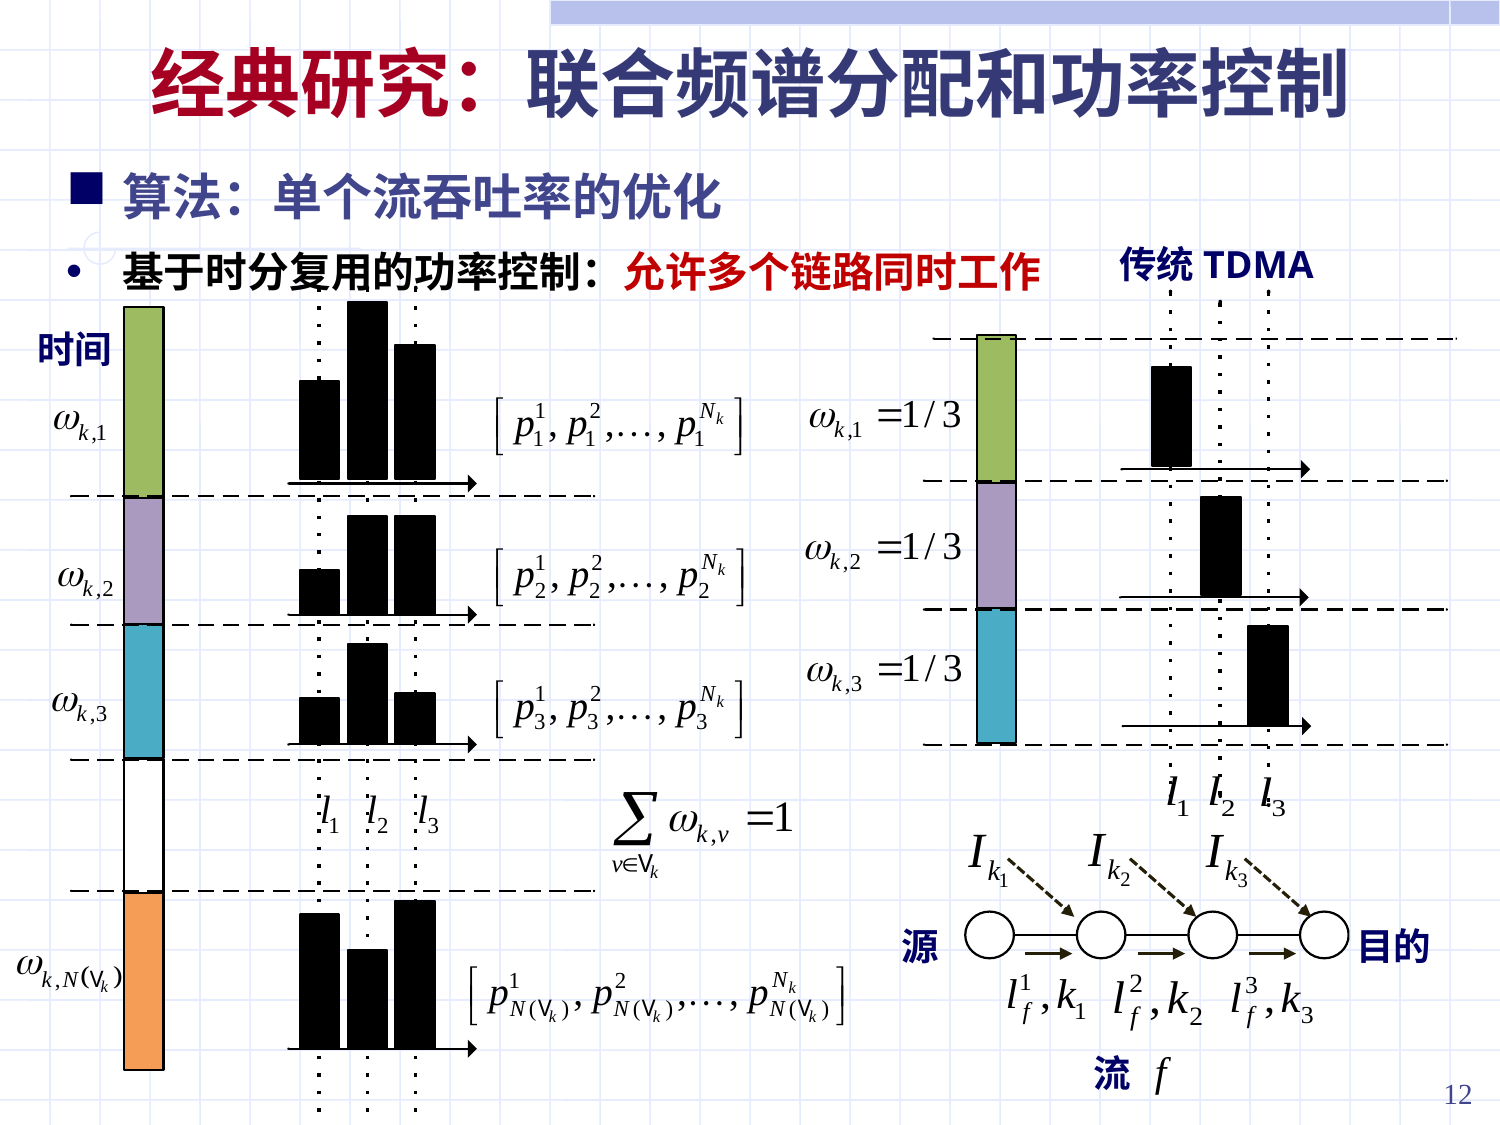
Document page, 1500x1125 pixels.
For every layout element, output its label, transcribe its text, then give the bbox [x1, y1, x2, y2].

picture [66, 282, 596, 1125]
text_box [1200, 764, 1244, 816]
slide_number 12 [1174, 1042, 1488, 1118]
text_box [1158, 764, 1197, 816]
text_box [601, 673, 758, 747]
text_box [601, 389, 758, 464]
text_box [803, 387, 914, 452]
text_box 时间 [22, 327, 61, 379]
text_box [51, 546, 61, 610]
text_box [798, 519, 914, 583]
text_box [886, 817, 1454, 1104]
picture [919, 286, 1458, 808]
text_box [45, 671, 61, 735]
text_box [601, 959, 860, 1033]
text_box 经典研究：联合频谱分配和功率控制 [0, 24, 1500, 155]
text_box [1252, 764, 1295, 816]
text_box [601, 541, 758, 615]
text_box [604, 783, 797, 890]
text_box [800, 641, 914, 705]
text_box 传统TDMA [1104, 241, 1394, 284]
text_box 算法：单个流吞吐率的优化 基于时分复用的功率控制：允许多个链路同时工作 [51, 142, 1449, 884]
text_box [47, 389, 61, 454]
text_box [10, 935, 61, 1005]
